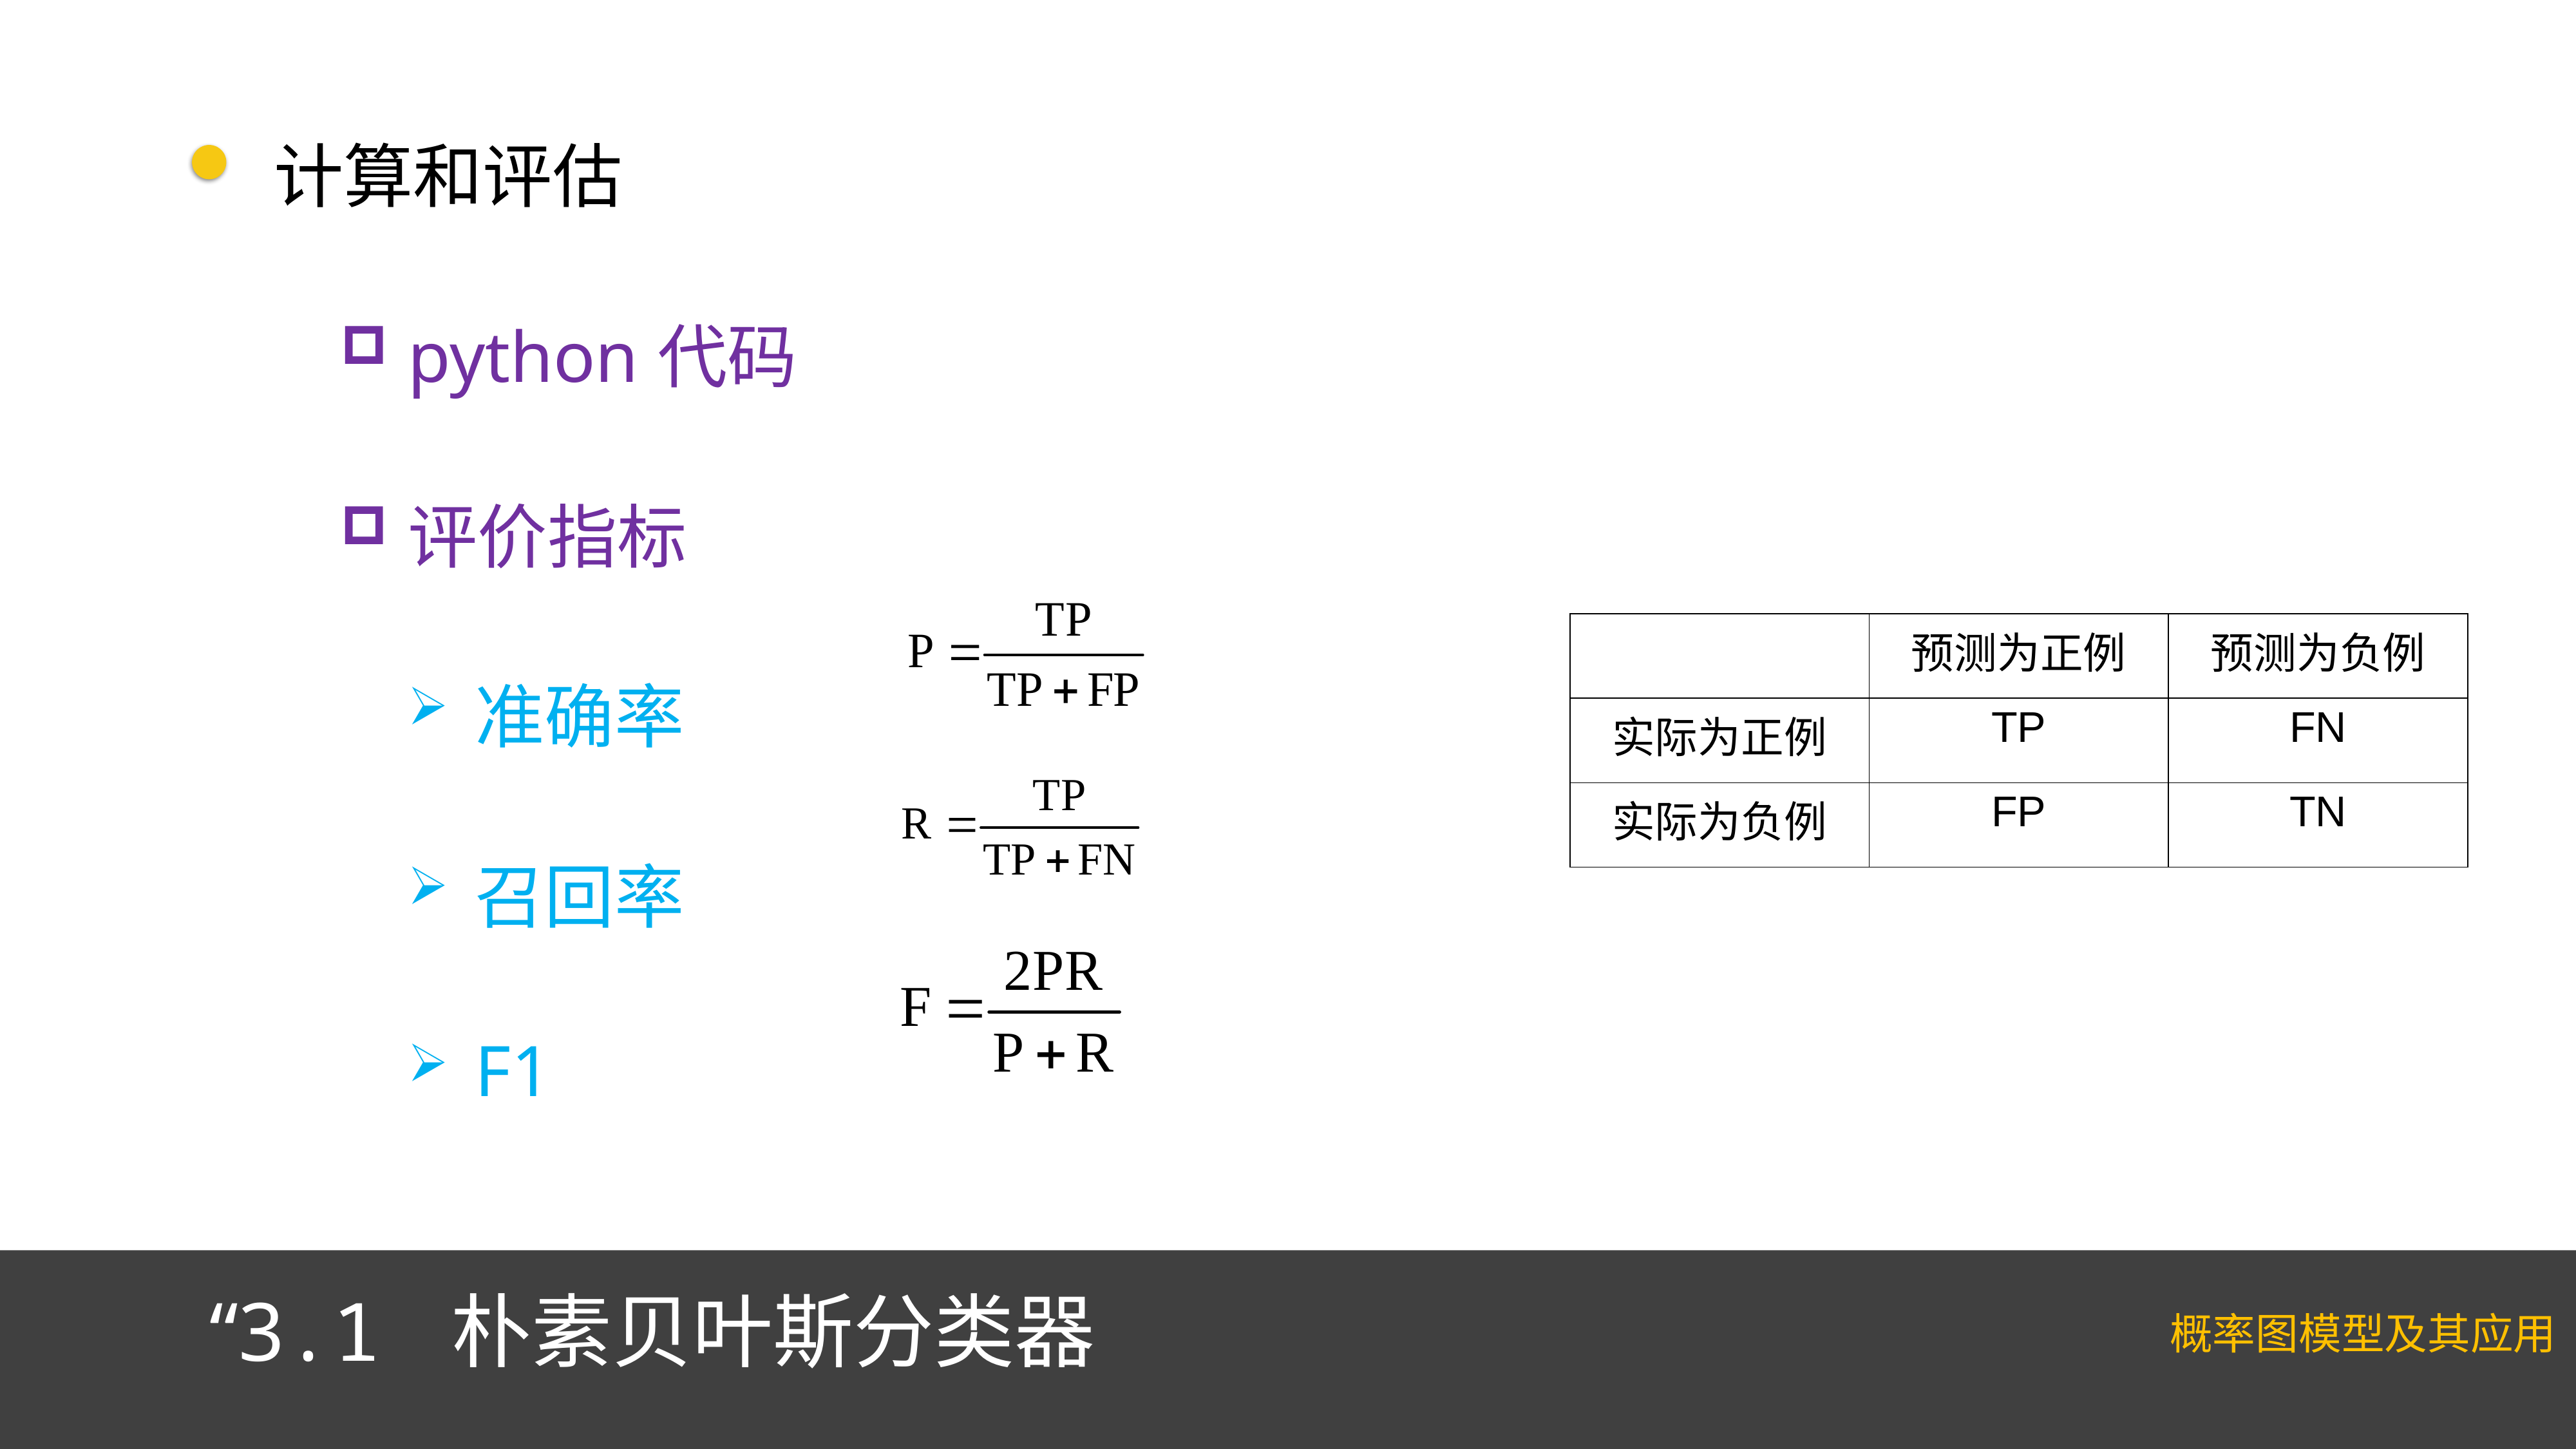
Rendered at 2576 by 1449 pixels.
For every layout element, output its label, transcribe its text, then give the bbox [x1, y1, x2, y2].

table_header 预测为负例 [2169, 614, 2467, 697]
list 计算和评估 python代码 评价指标 准确率 召回率 F1 [268, 115, 2398, 1153]
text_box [900, 589, 1153, 717]
title “3.1 朴素贝叶斯分类器 [204, 1194, 1392, 1449]
table_header 预测为正例 [1870, 614, 2168, 697]
text_box [192, 145, 227, 180]
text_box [891, 934, 1134, 1085]
table_cell FP [1870, 783, 2168, 867]
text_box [894, 766, 1148, 886]
table_cell TN [2169, 783, 2467, 867]
table_cell TP [1870, 699, 2168, 782]
table_header [1571, 614, 1869, 697]
table_cell FN [2169, 699, 2467, 782]
table_cell 实际为负例 [1571, 783, 1869, 867]
table_cell 实际为正例 [1571, 699, 1869, 782]
